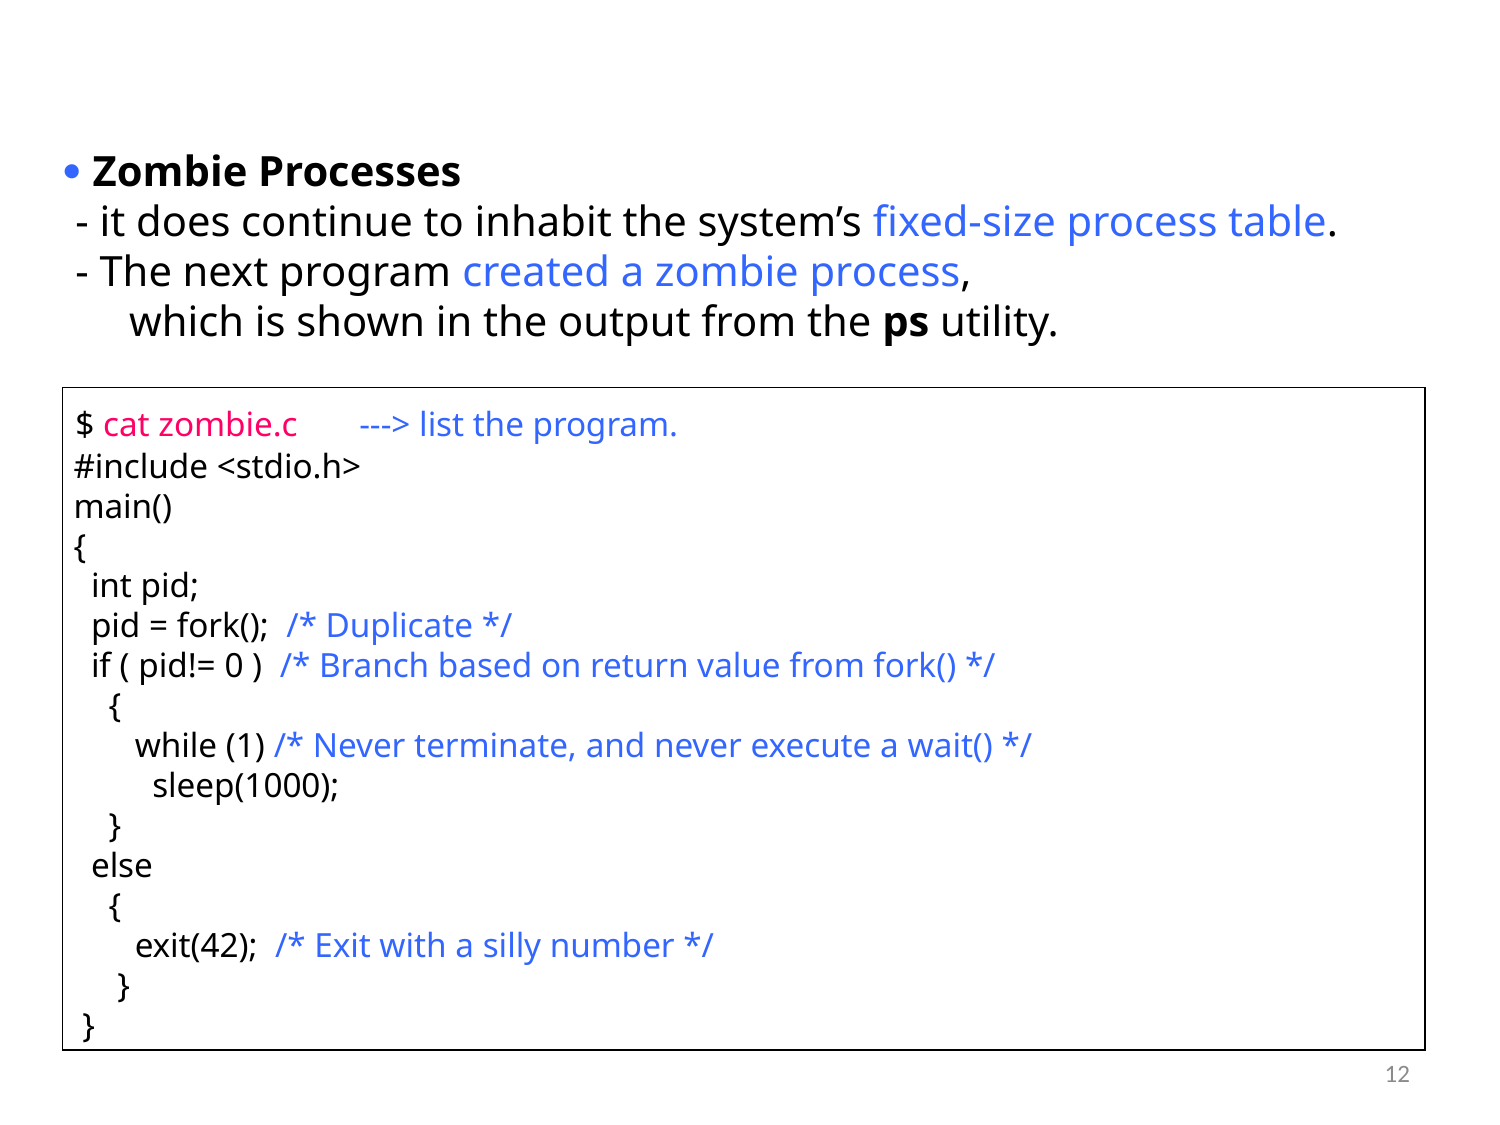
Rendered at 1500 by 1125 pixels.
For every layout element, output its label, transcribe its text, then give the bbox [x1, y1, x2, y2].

slide_number <number> [1074, 1052, 1425, 1103]
text_box [62, 387, 1425, 1050]
text_box  Zombie Processes - it does continue to inhabit the system’s fixed-size process table. - The next program created a zombie process, which is shown in the output from the ps utility. $ cat zombie.c ---> list the program. #include <stdio.h> main() { int pid; pid = fork(); /* Duplicate */ if ( pid!= 0 ) /* Branch based on return value from fork() */ { while (1) /* Never terminate, and never execute a wait() */ sleep(1000); } else { exit(42); /* Exit with a silly number */ } } [49, 137, 1500, 1052]
